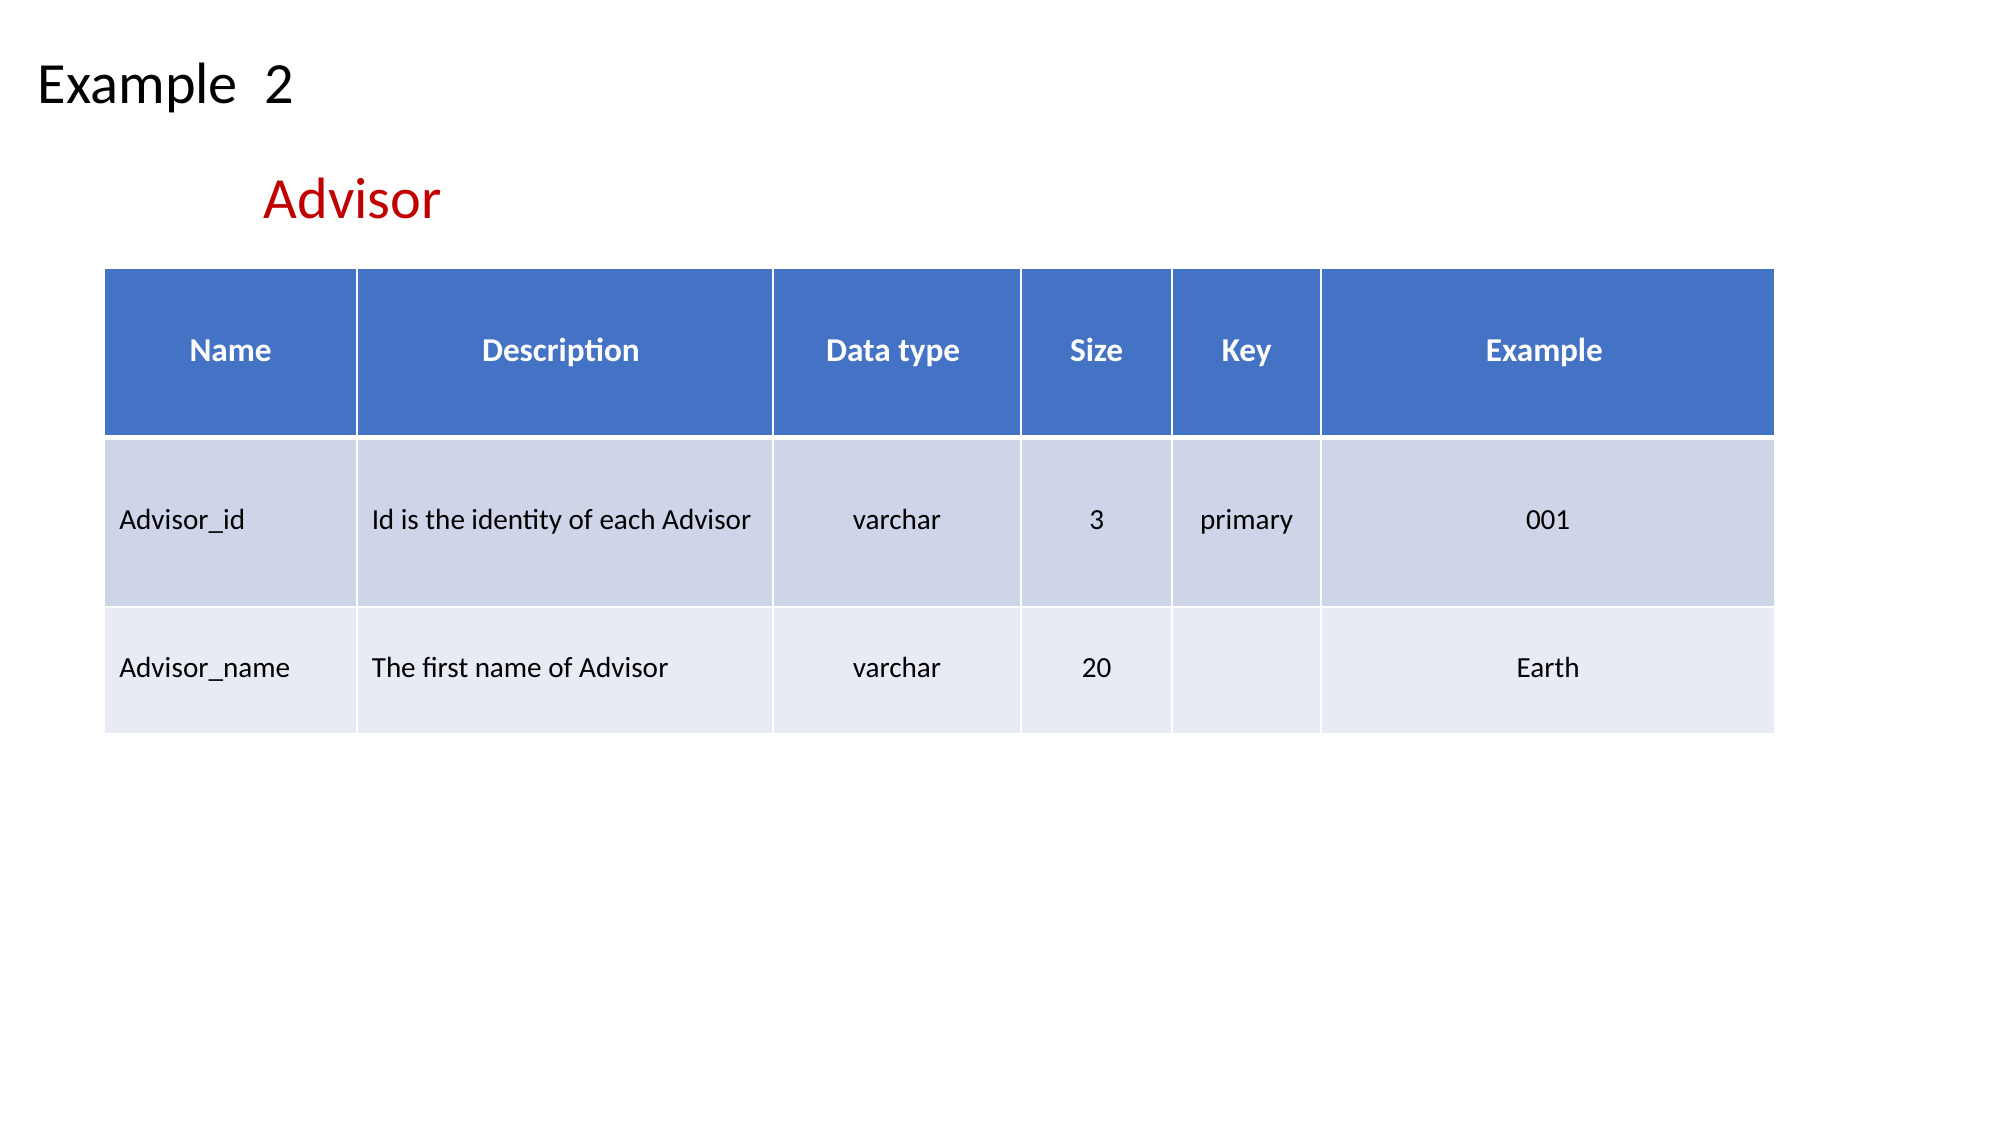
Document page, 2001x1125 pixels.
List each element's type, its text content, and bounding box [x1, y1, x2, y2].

table_header Name [105, 269, 356, 435]
text_box Advisor [249, 153, 596, 238]
table_header Data type [774, 269, 1020, 435]
table_cell [1173, 608, 1320, 733]
table_cell 001 [1322, 440, 1774, 606]
table_cell Advisor_name [105, 608, 356, 733]
table_cell The first name of Advisor [358, 608, 772, 733]
table_cell varchar [774, 440, 1020, 606]
table_cell 20 [1022, 608, 1171, 733]
text_box Example 2 [23, 38, 515, 123]
table_cell Advisor_id [105, 440, 356, 606]
table_header Example [1322, 269, 1774, 435]
table_header Key [1173, 269, 1320, 435]
table_header Size [1022, 269, 1171, 435]
table_cell primary [1173, 440, 1320, 606]
table_cell varchar [774, 608, 1020, 733]
table_cell 3 [1022, 440, 1171, 606]
table_cell Earth [1322, 608, 1774, 733]
table_cell Id is the identity of each Advisor [358, 440, 772, 606]
table_header Description [358, 269, 772, 435]
